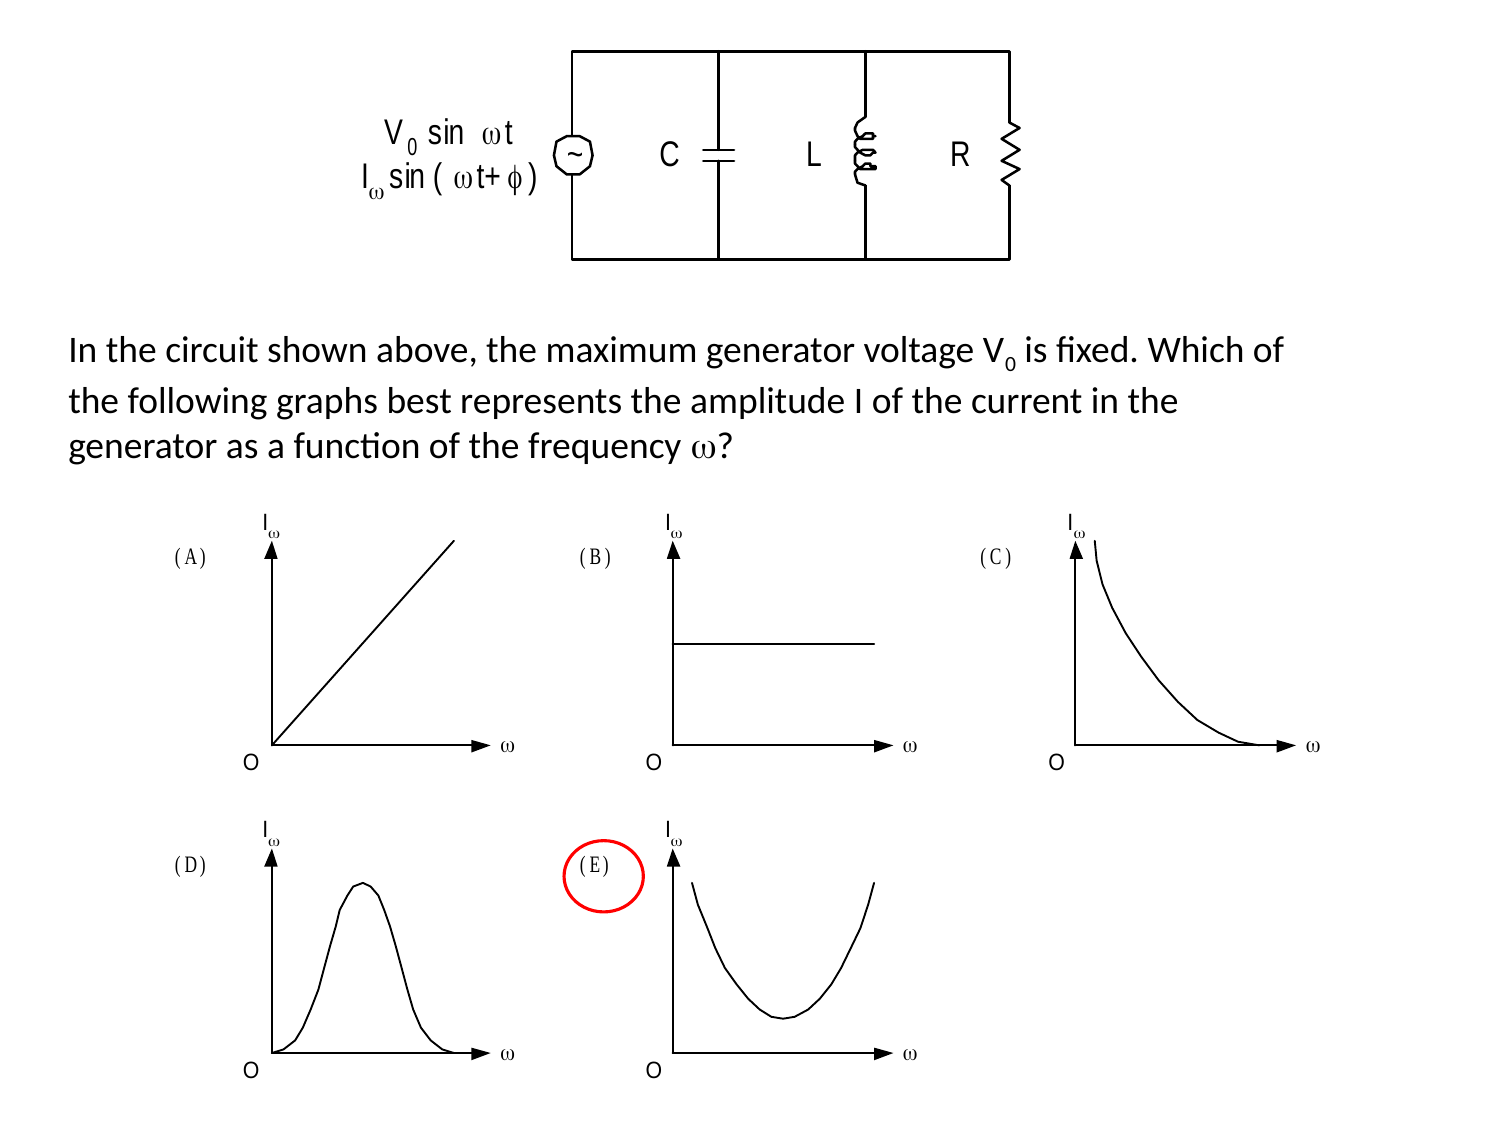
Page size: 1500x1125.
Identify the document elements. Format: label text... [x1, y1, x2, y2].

picture [324, 45, 1025, 263]
picture [157, 502, 1337, 1092]
text_box In the circuit shown above, the maximum generator voltage V0 is fixed. Which of the following graphs best represents the amplitude I of the current in the generator as a function of the frequency ? [53, 317, 1337, 474]
